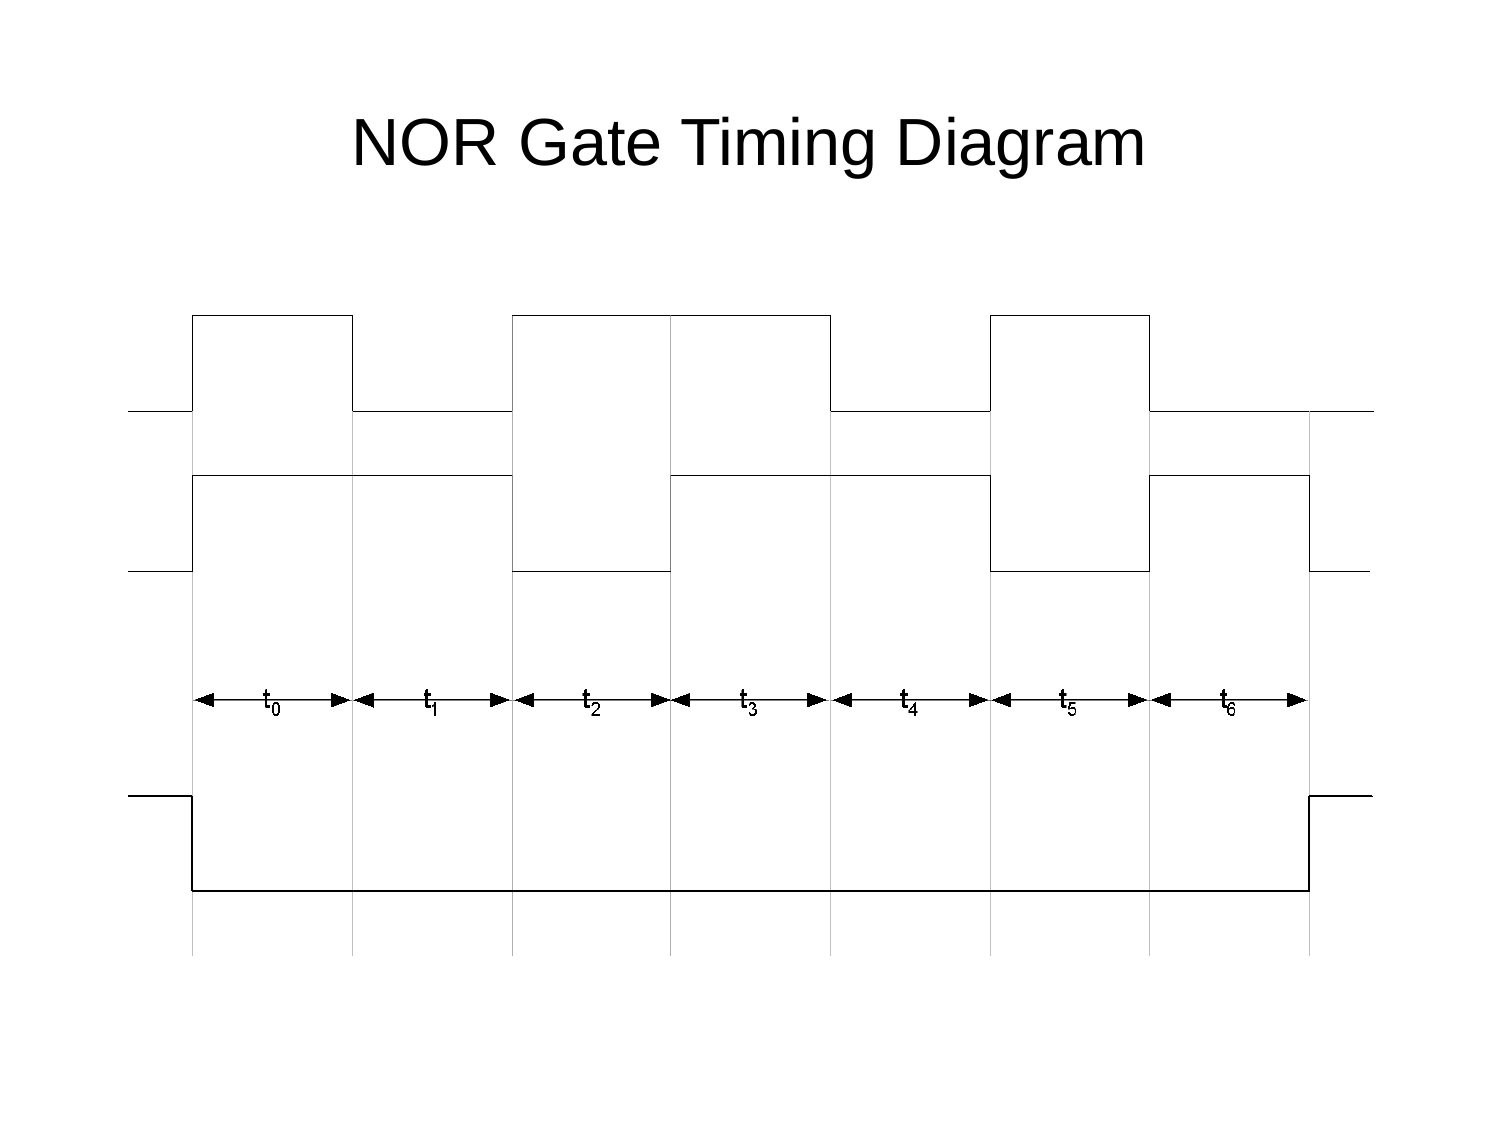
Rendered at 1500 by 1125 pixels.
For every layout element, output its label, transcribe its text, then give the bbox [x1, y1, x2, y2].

title NOR Gate Timing Diagram [75, 45, 1425, 233]
picture [124, 312, 1376, 958]
